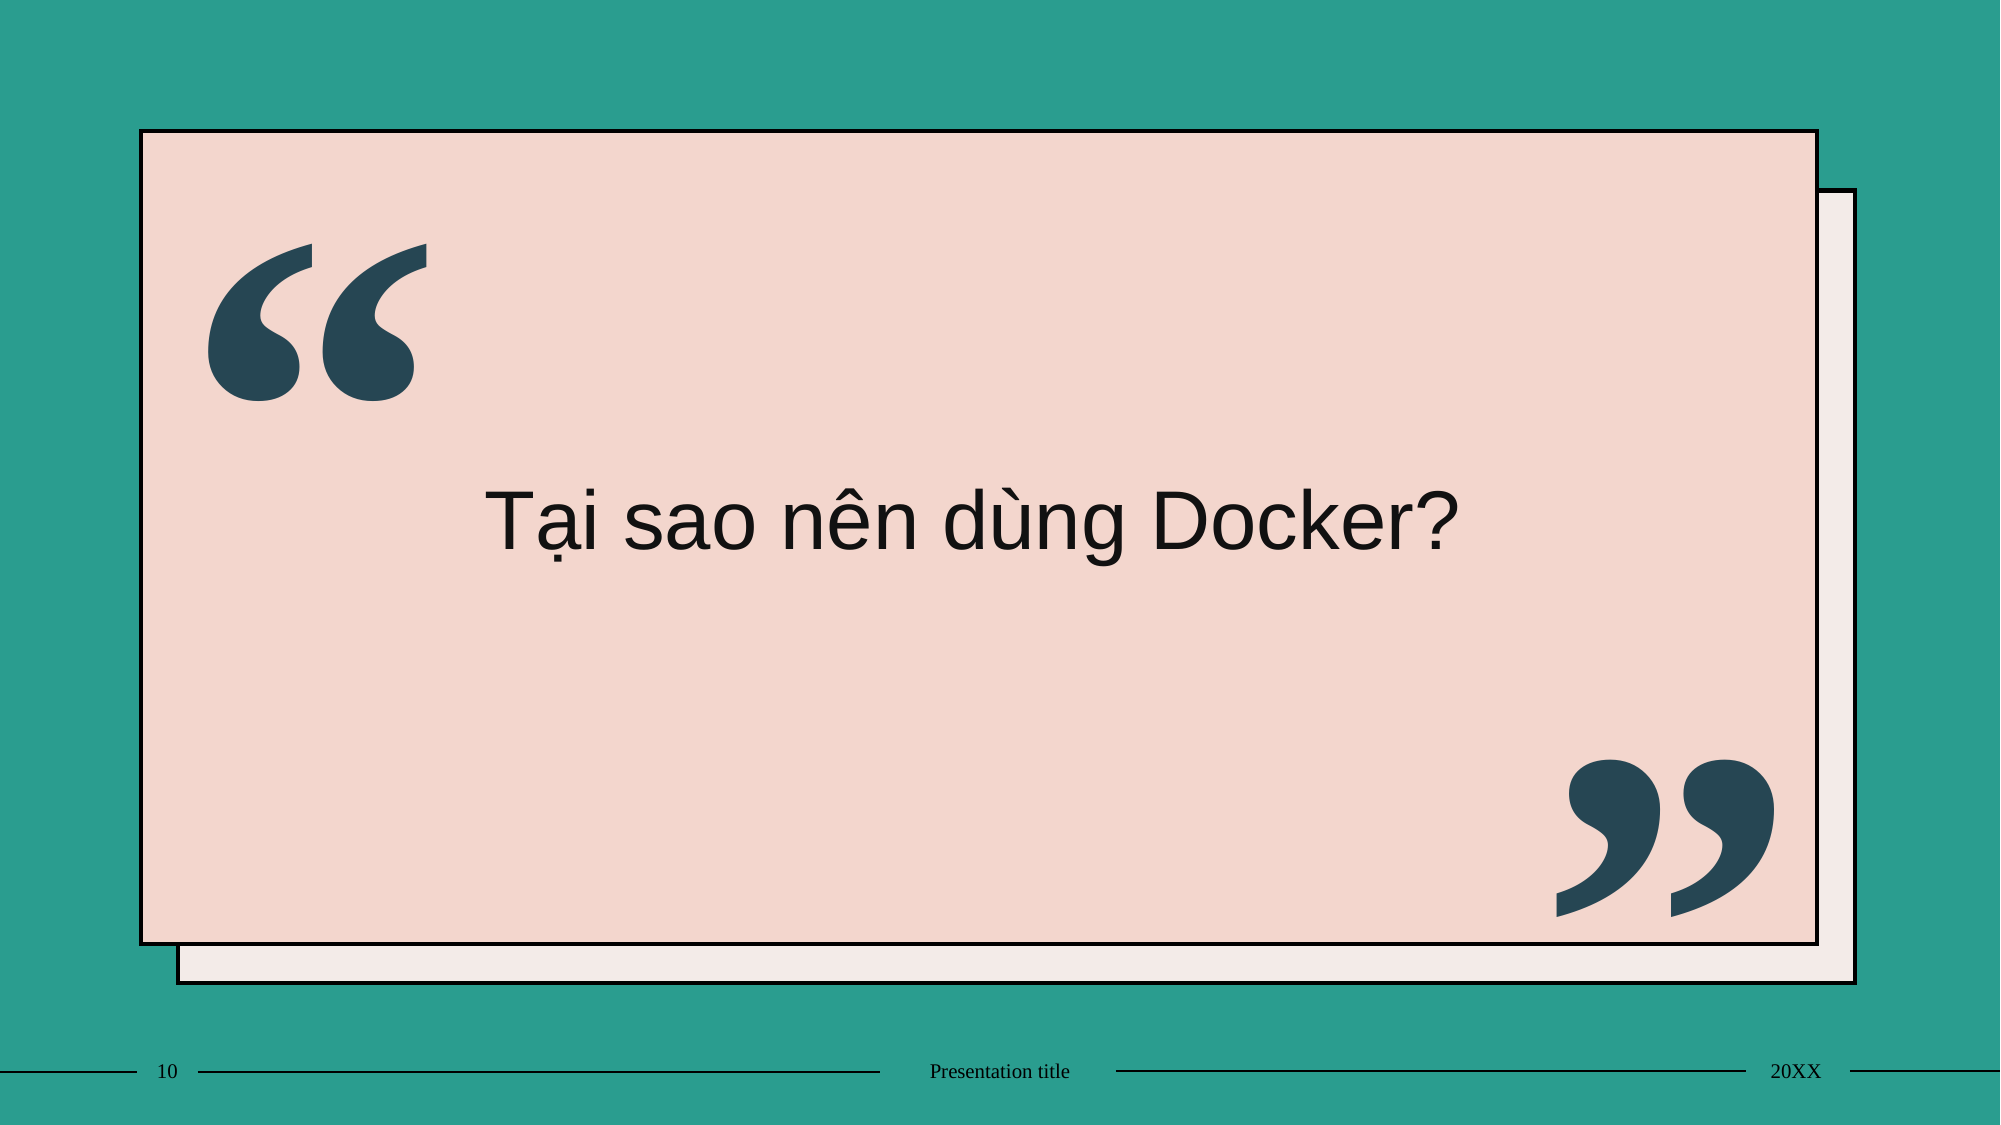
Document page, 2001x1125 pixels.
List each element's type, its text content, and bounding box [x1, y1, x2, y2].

list ” [1522, 649, 1818, 988]
slide_number 20XX [1743, 1050, 1849, 1091]
list “ [168, 132, 464, 471]
title Tại sao nên dùng Docker? [469, 381, 1532, 693]
slide_number 10 [137, 1050, 198, 1091]
footer Presentation title [879, 1050, 1120, 1091]
